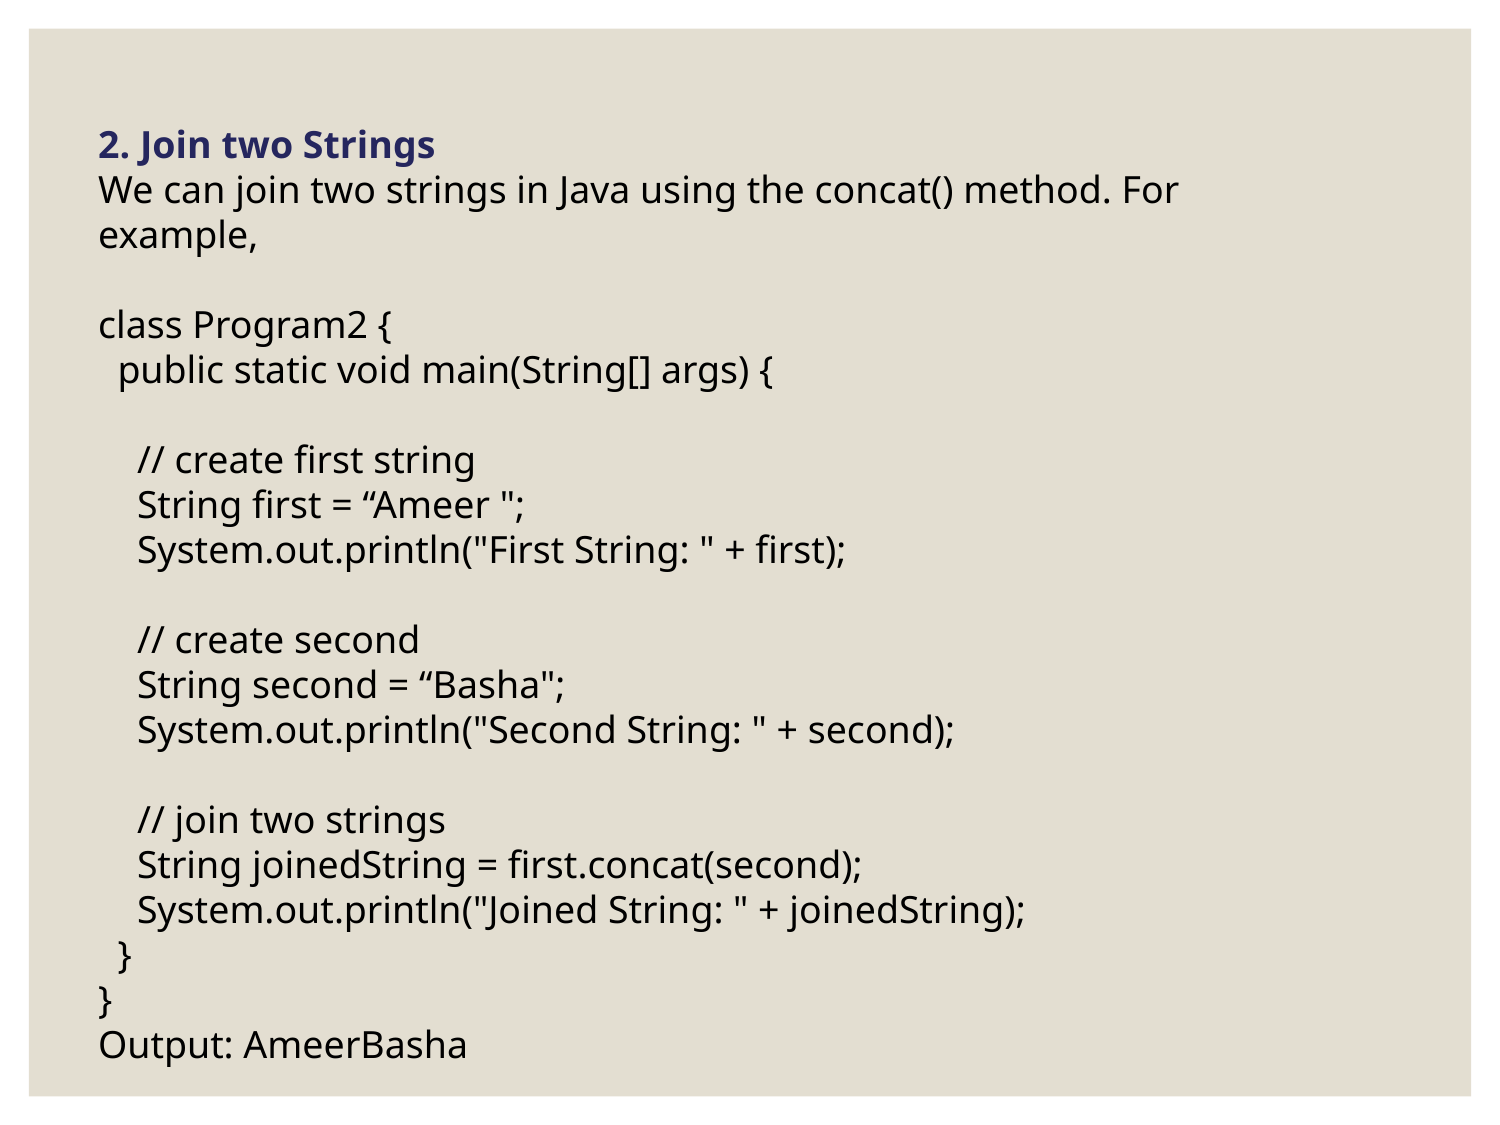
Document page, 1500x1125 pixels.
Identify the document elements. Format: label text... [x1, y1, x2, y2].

text_box 2. Join two Strings We can join two strings in Java using the concat() method. For example, class Program2 { public static void main(String[] args) { // create first string String first = “Ameer "; System.out.println("First String: " + first); // create second String second = “Basha"; System.out.println("Second String: " + second); // join two strings String joinedString = first.concat(second); System.out.println("Joined String: " + joinedString); } } Output: AmeerBasha [83, 68, 1307, 1074]
